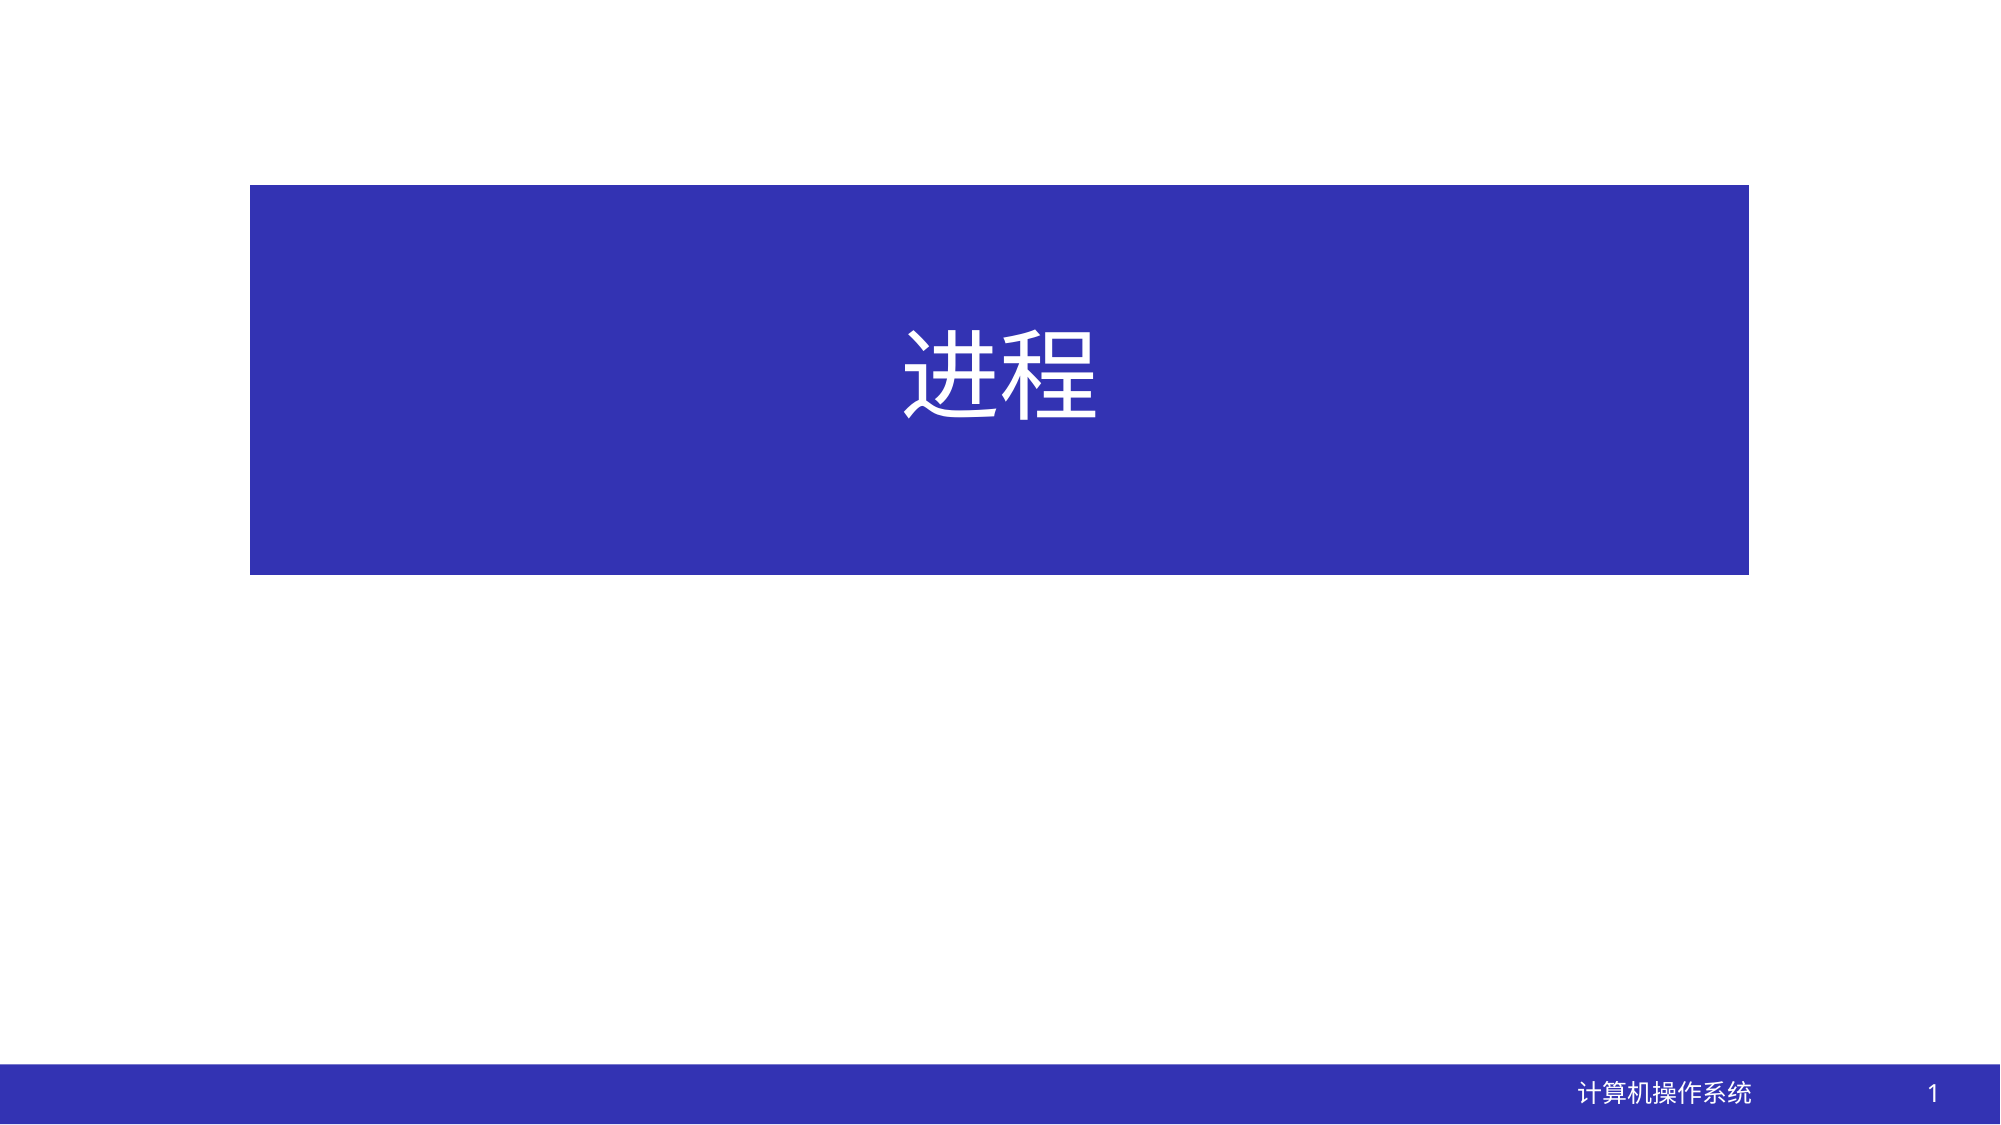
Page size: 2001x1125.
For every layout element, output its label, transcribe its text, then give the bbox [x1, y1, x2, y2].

title 进程 [249, 184, 1750, 576]
slide_number 计算机操作系统 1 [0, 1064, 2000, 1125]
